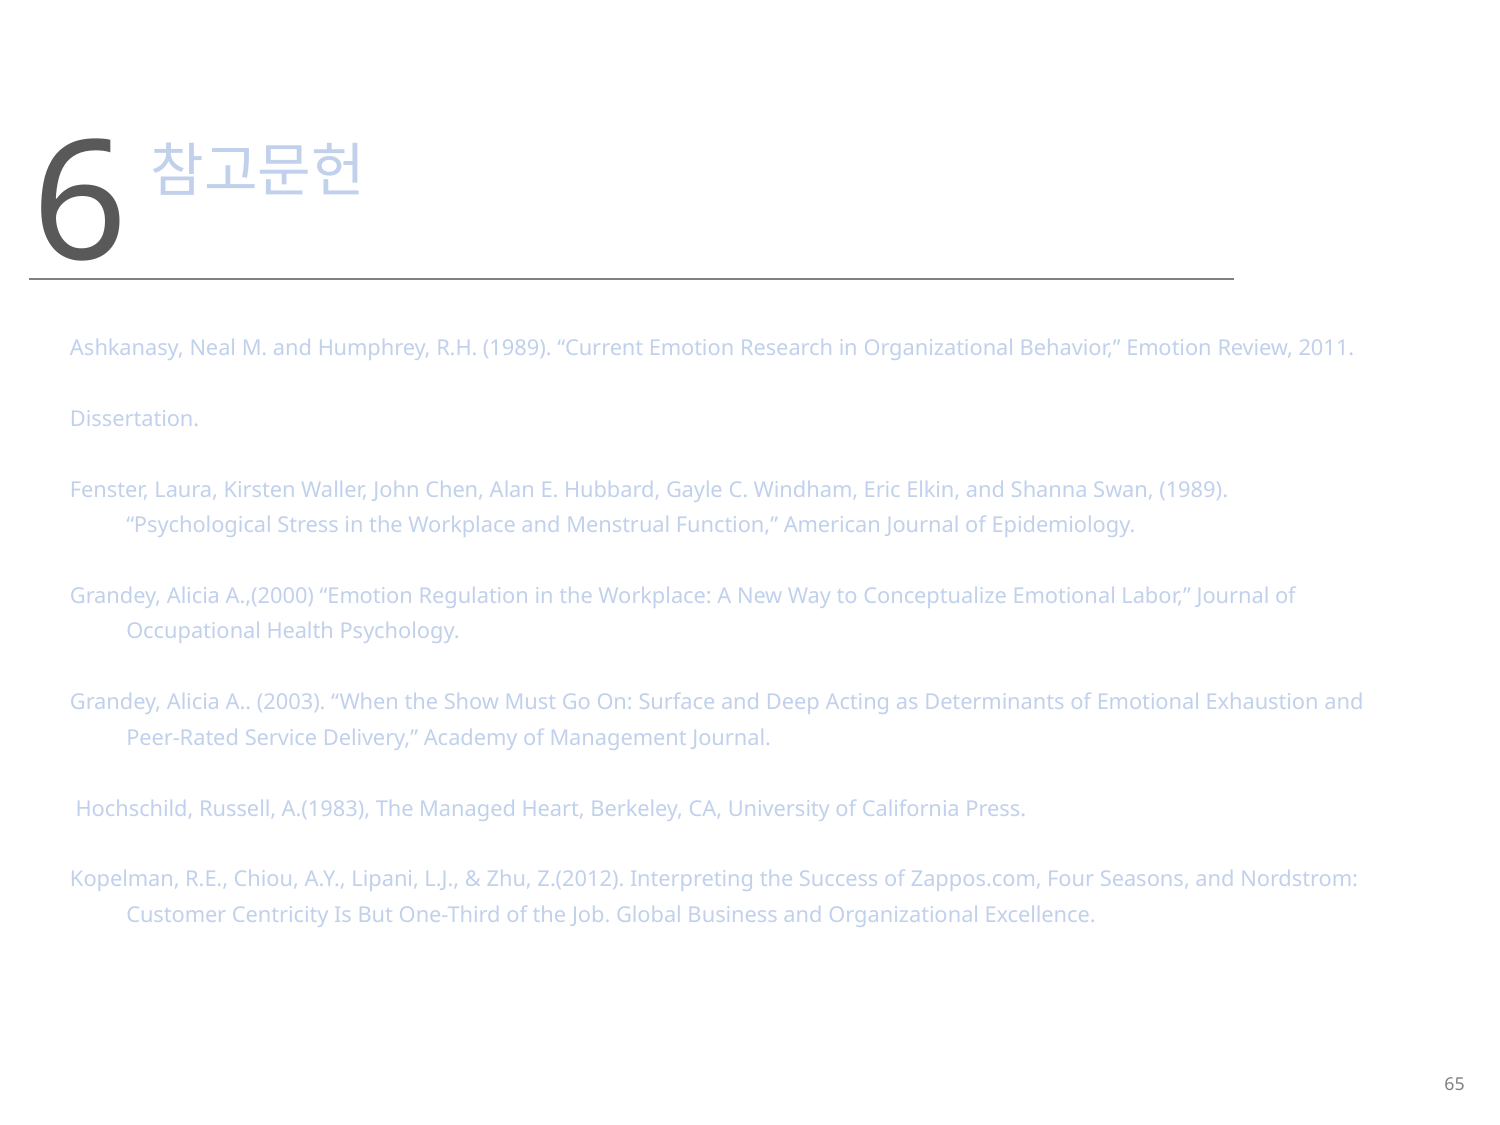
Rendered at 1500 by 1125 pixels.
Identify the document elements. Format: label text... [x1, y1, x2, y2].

text_box Ashkanasy, Neal M. and Humphrey, R.H. (1989). “Current Emotion Research in Organizational Behavior,” Emotion Review, 2011. Dissertation. Fenster, Laura, Kirsten Waller, John Chen, Alan E. Hubbard, Gayle C. Windham, Eric Elkin, and Shanna Swan, (1989). “Psychological Stress in the Workplace and Menstrual Function,” American Journal of Epidemiology. Grandey, Alicia A.,(2000) “Emotion Regulation in the Workplace: A New Way to Conceptualize Emotional Labor,” Journal of Occupational Health Psychology. Grandey, Alicia A.. (2003). “When the Show Must Go On: Surface and Deep Acting as Determinants of Emotional Exhaustion and Peer-Rated Service Delivery,” Academy of Management Journal. Hochschild, Russell, A.(1983), The Managed Heart, Berkeley, CA, University of California Press. Kopelman, R.E., Chiou, A.Y., Lipani, L.J., & Zhu, Z.(2012). Interpreting the Success of Zappos.com, Four Seasons, and Nordstrom: Customer Centricity Is But One-Third of the Job. Global Business and Organizational Excellence. [55, 317, 1388, 970]
text_box 참고문헌 [172, 125, 809, 211]
text_box 6 [17, 85, 172, 301]
